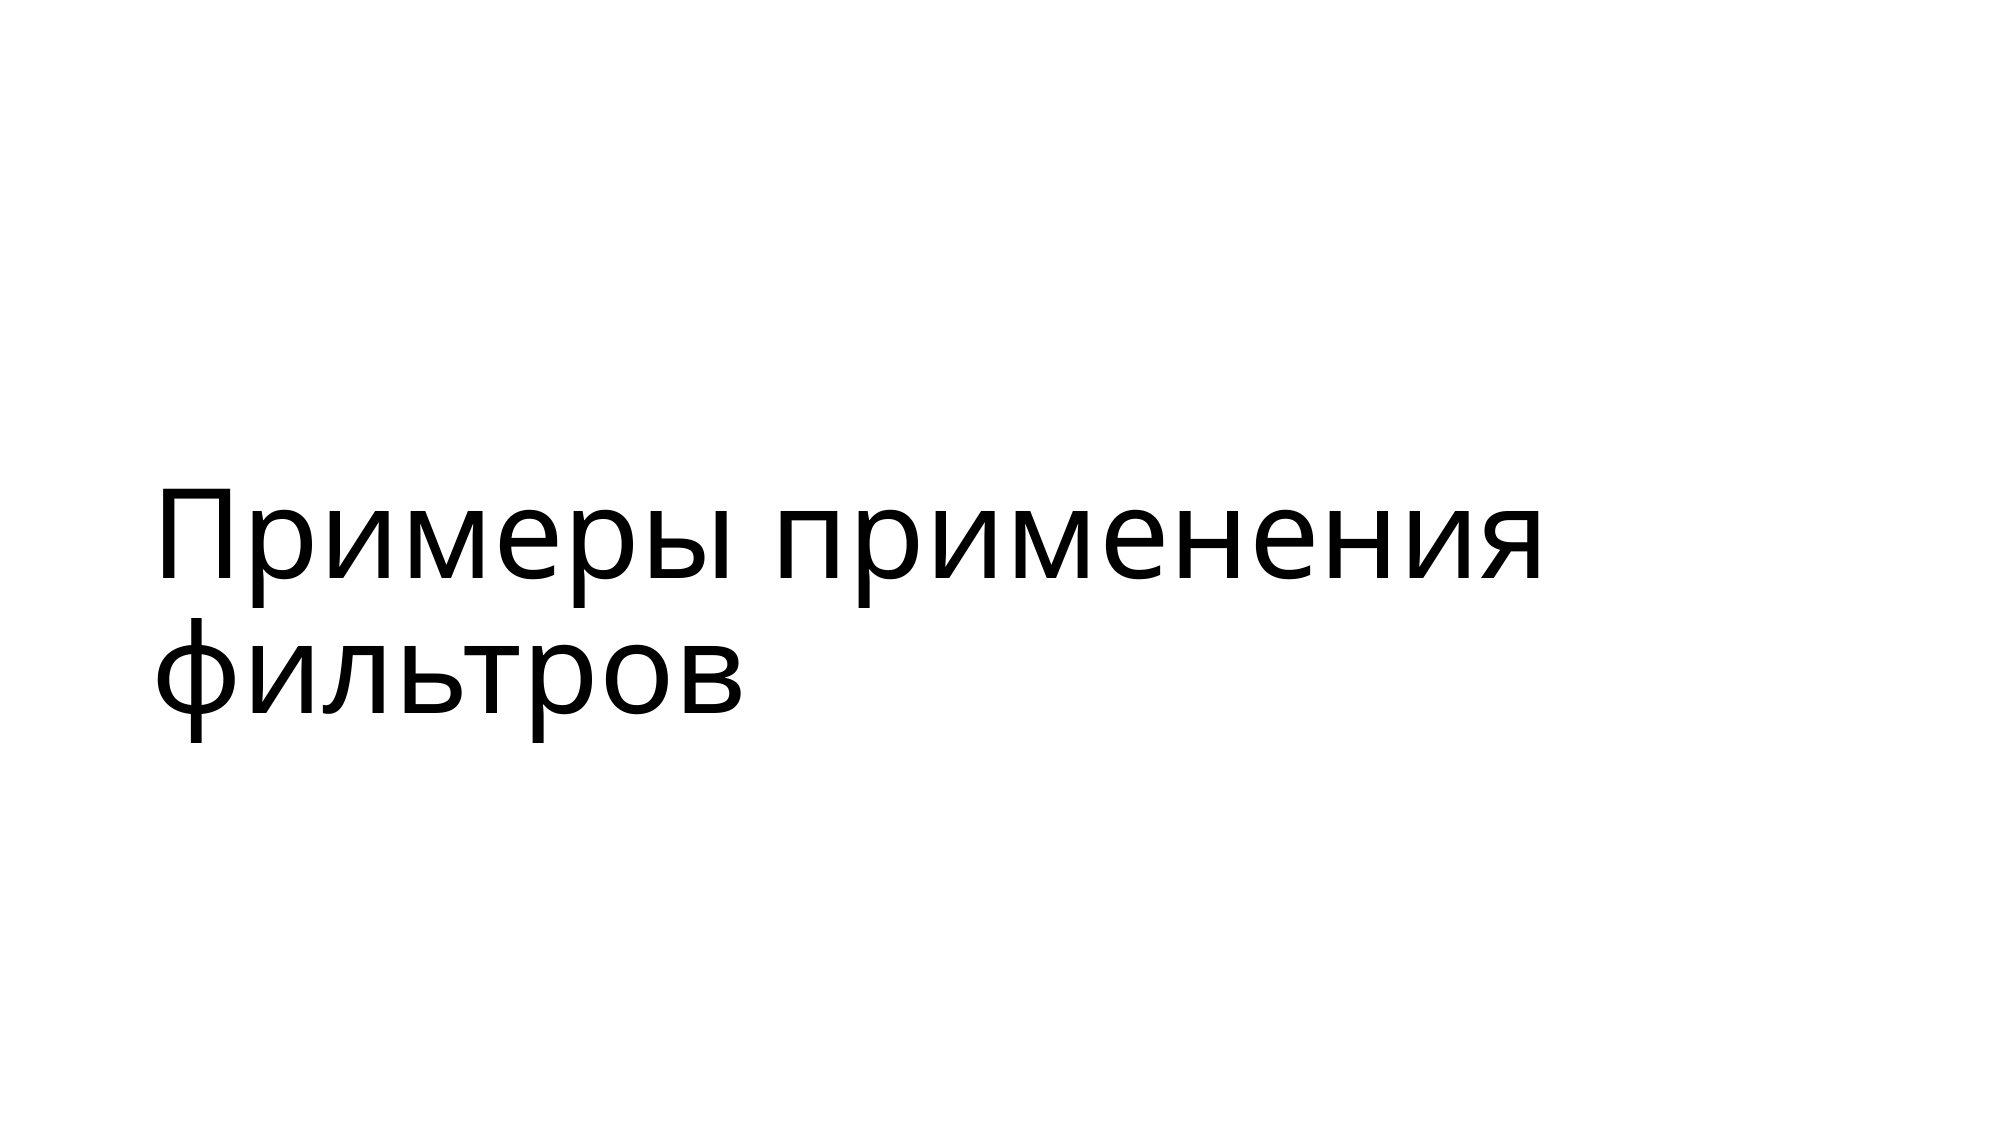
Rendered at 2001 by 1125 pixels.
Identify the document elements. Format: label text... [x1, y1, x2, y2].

title Примеры применения фильтров [136, 280, 1862, 749]
